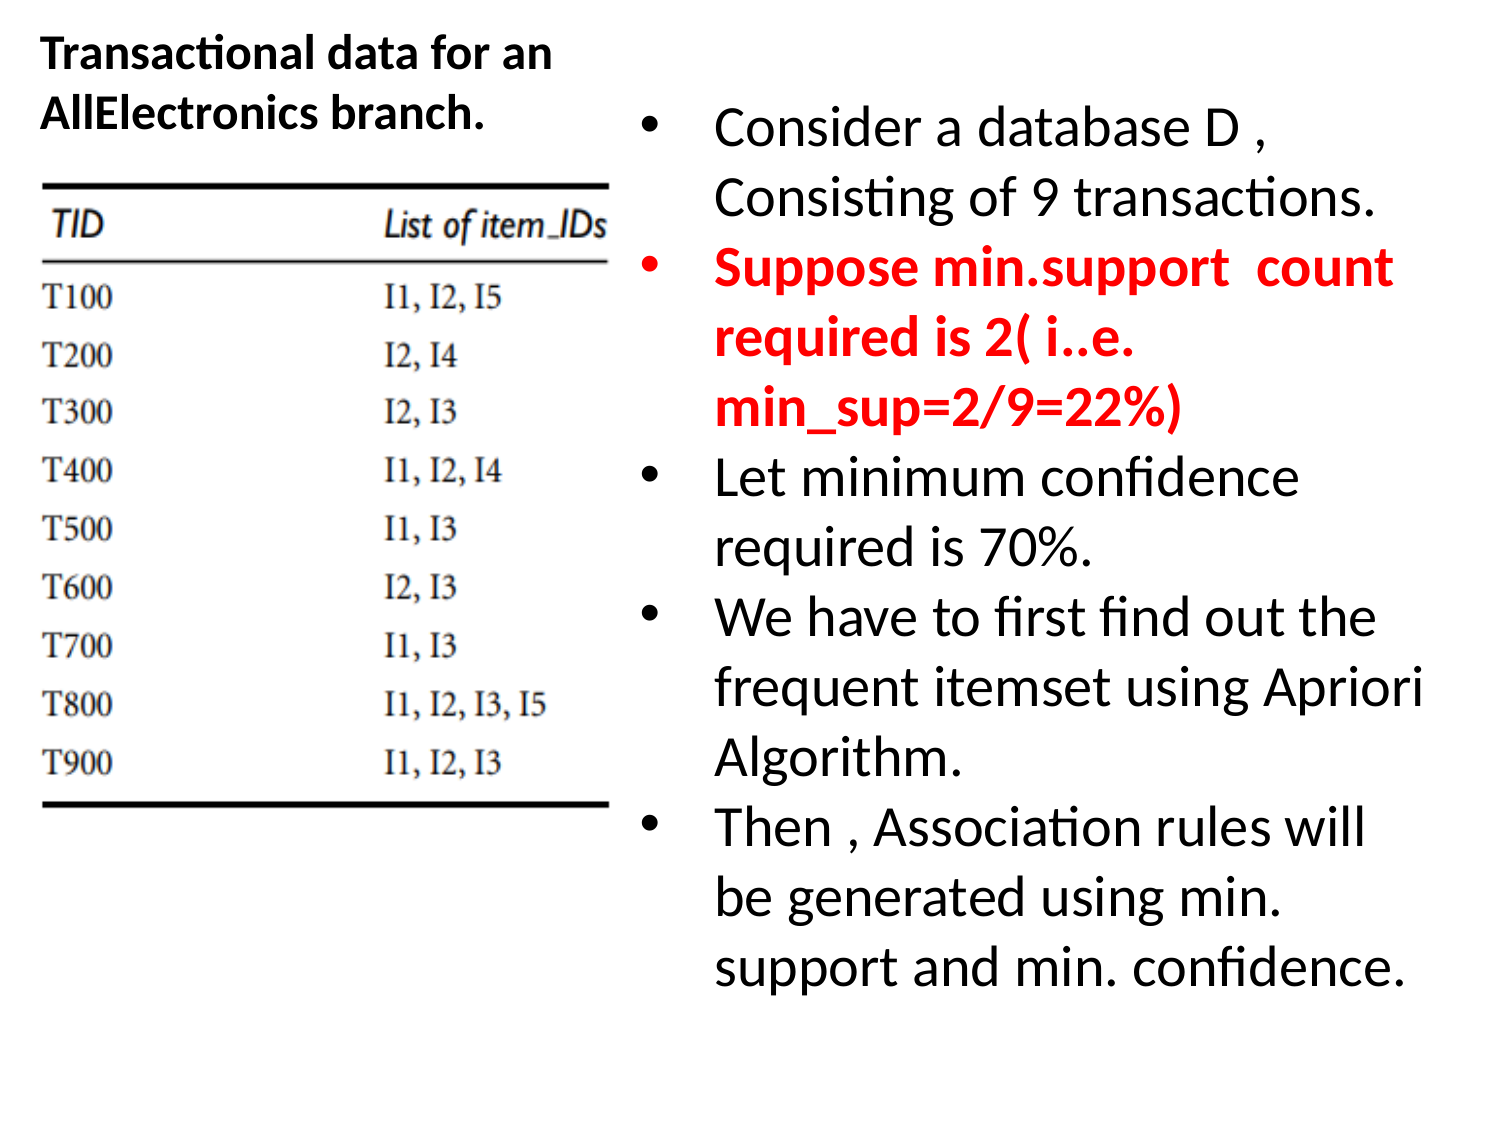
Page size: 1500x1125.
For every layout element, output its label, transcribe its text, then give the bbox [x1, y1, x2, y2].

text_box Consider a database D , Consisting of 9 transactions. Suppose min.support count required is 2( i..e. min_sup=2/9=22%) Let minimum confidence required is 70%. We have to first find out the frequent itemset using Apriori Algorithm. Then , Association rules will be generated using min. support and min. confidence. [624, 80, 1450, 1006]
text_box Transactional data for an AllElectronics branch. [24, 12, 600, 148]
picture [37, 168, 626, 826]
